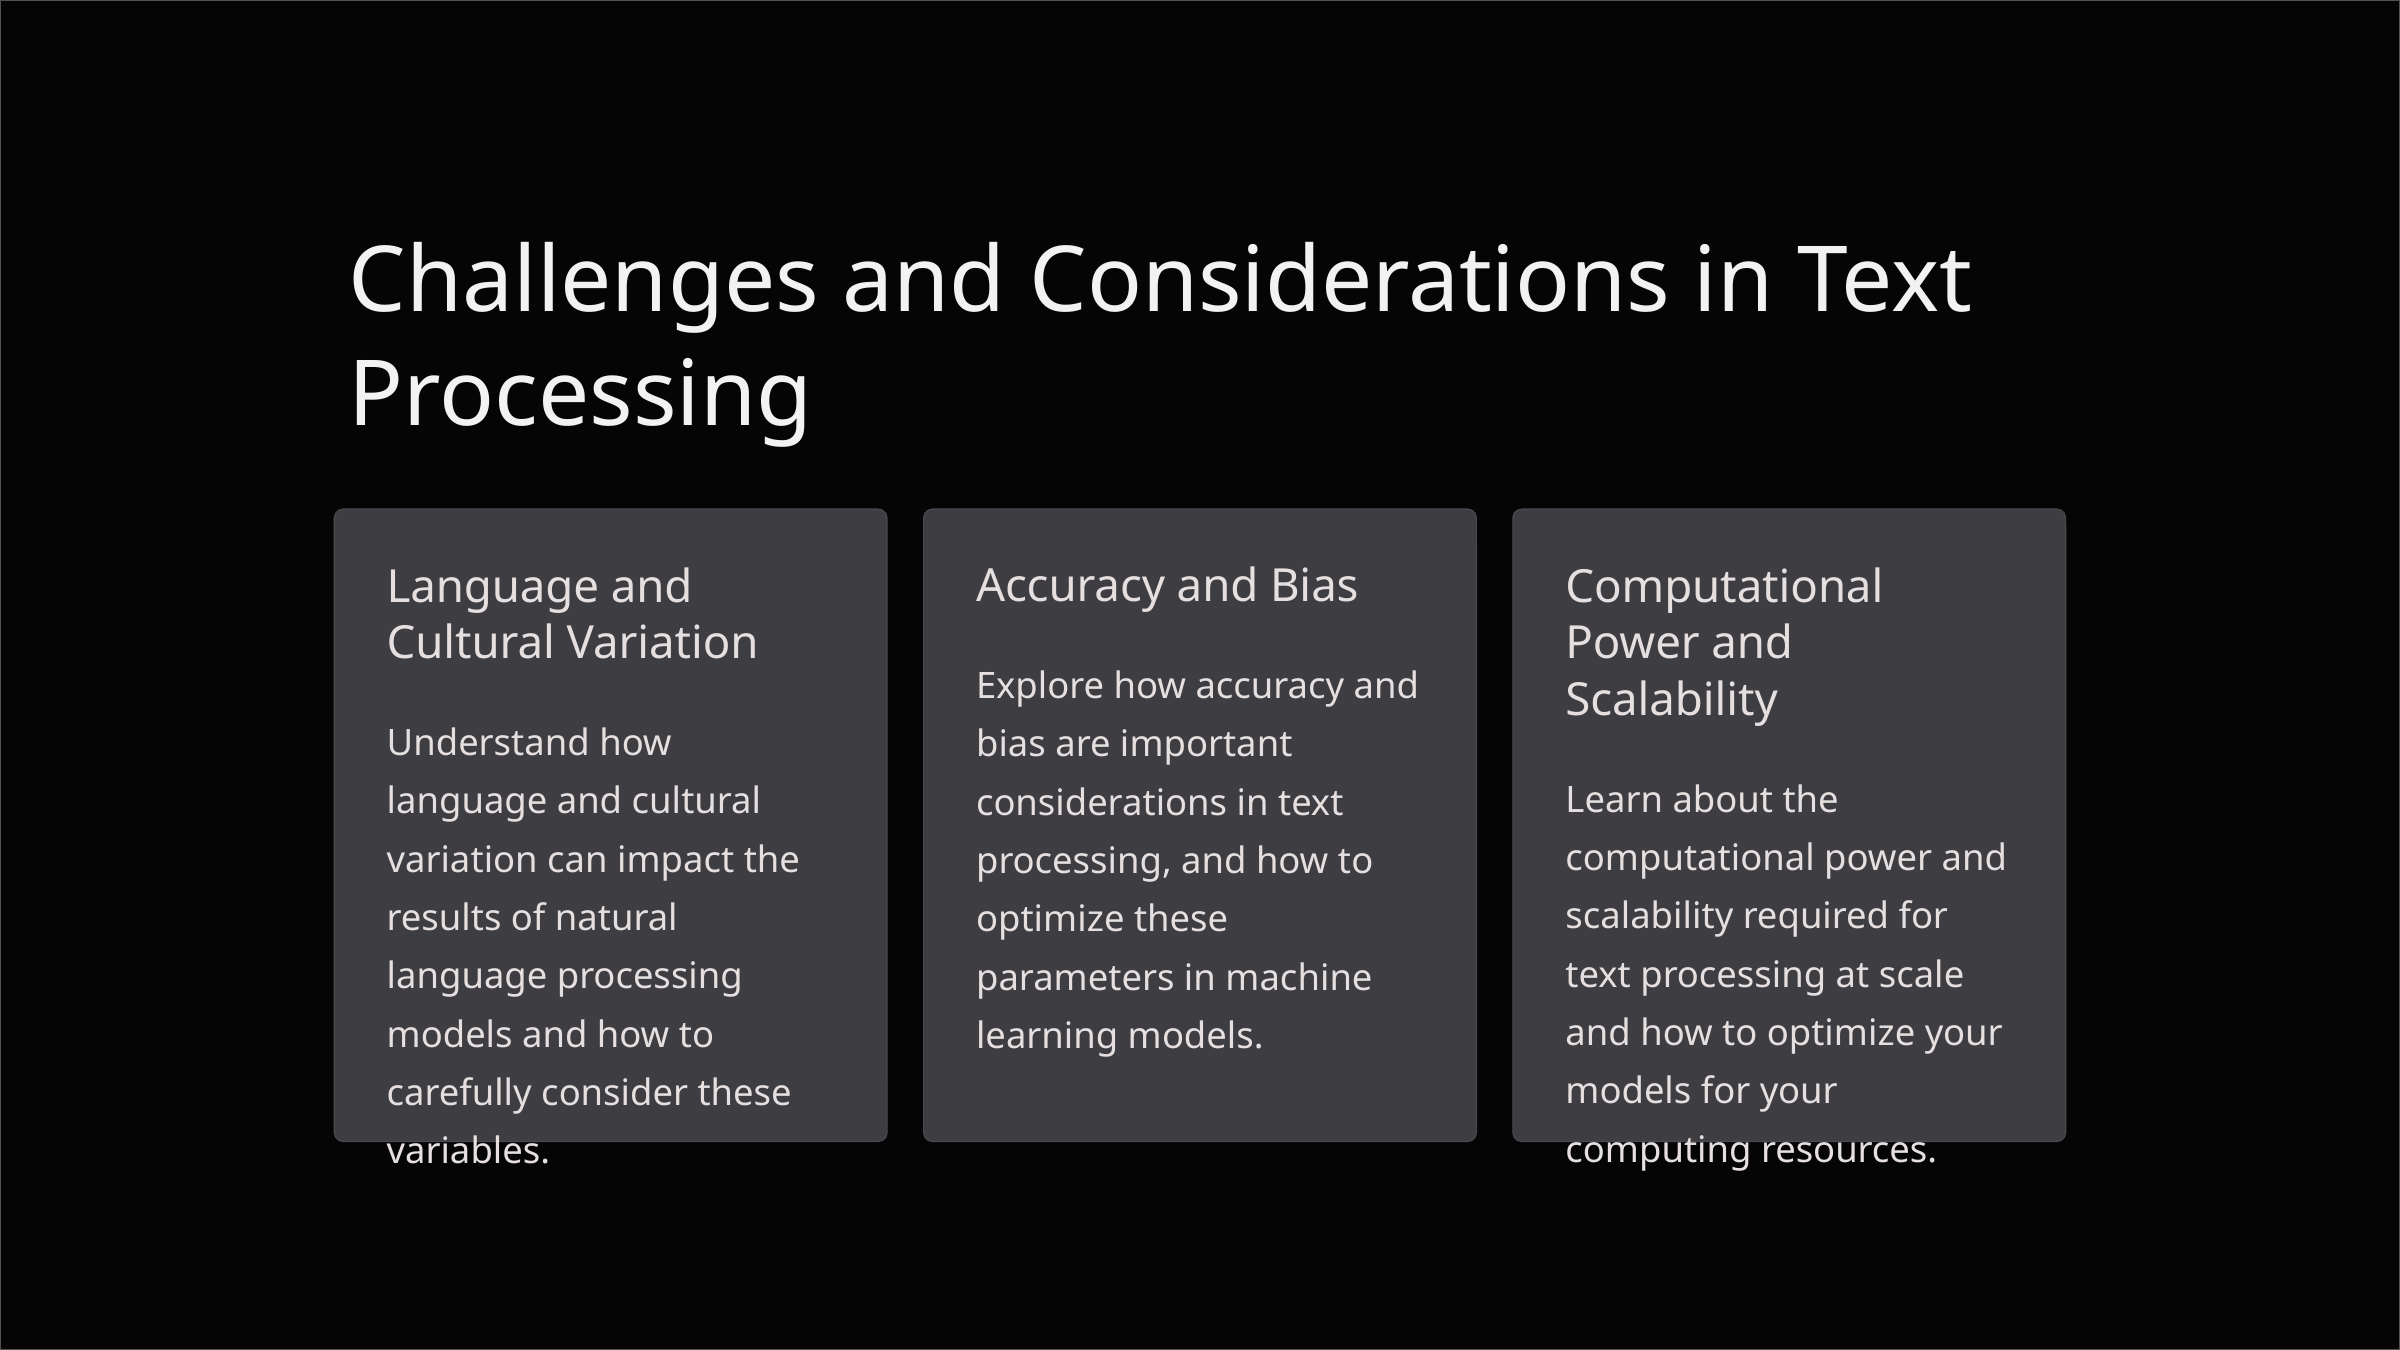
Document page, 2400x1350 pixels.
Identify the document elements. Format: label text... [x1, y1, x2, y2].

text_box Explore how accuracy and bias are important considerations in text processing, and how to optimize these parameters in machine learning models. [961, 640, 1439, 990]
text_box [334, 509, 888, 1142]
text_box Challenges and Considerations in Text Processing [334, 208, 2066, 437]
text_box Learn about the computational power and scalability required for text processing at scale and how to optimize your models for your computing resources. [1550, 754, 2028, 1104]
text_box [1512, 509, 2066, 1142]
text_box Language and Cultural Variation [371, 546, 850, 661]
text_box [923, 509, 1477, 1142]
text_box [0, 0, 2400, 1350]
text_box Computational Power and Scalability [1550, 546, 2028, 718]
text_box Understand how language and cultural variation can impact the results of natural language processing models and how to carefully consider these variables. [371, 697, 850, 1047]
text_box Accuracy and Bias [961, 546, 1388, 604]
